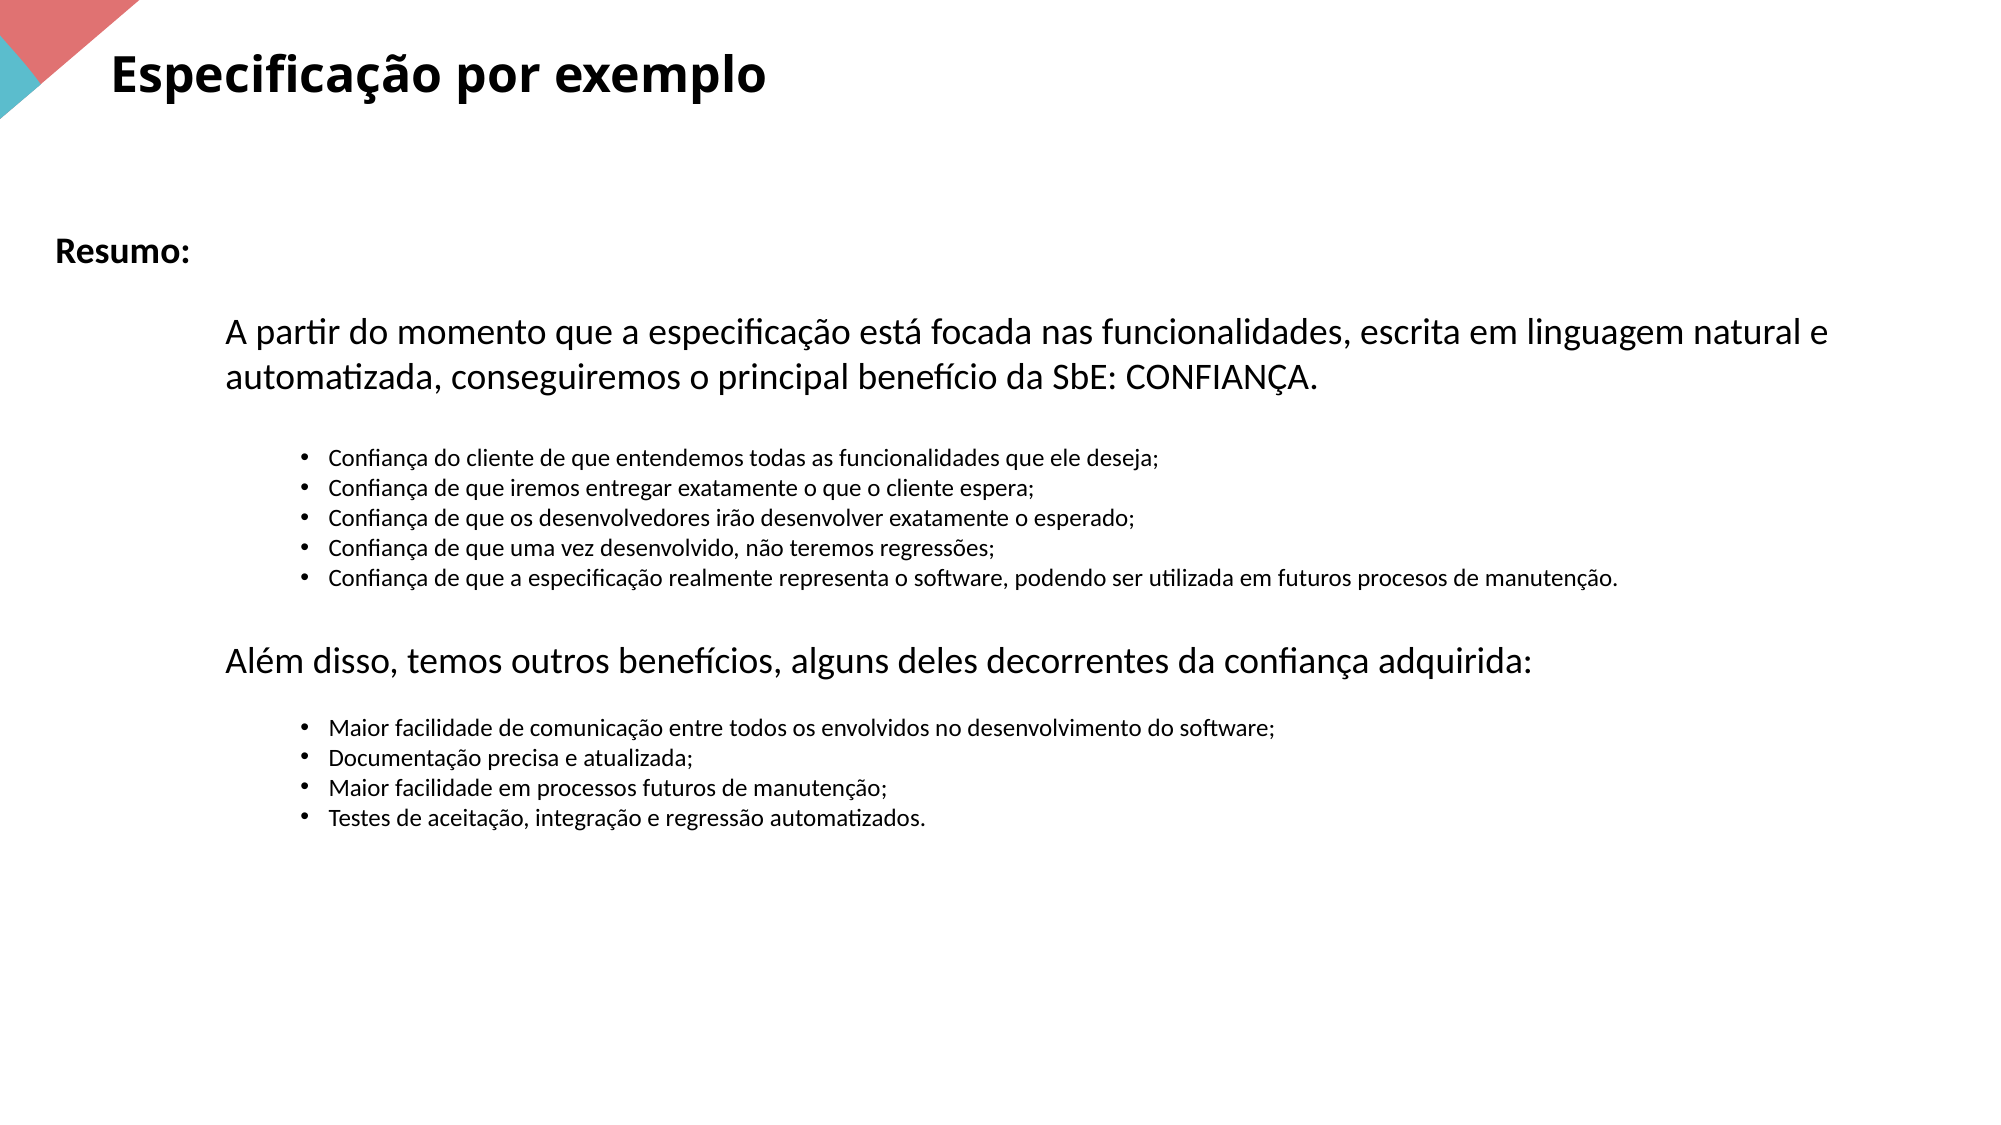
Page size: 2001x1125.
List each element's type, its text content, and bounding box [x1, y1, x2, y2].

text_box A partir do momento que a especificação está focada nas funcionalidades, escrita em linguagem natural e automatizada, conseguiremos o principal benefício da SbE: CONFIANÇA. Confiança do cliente de que entendemos todas as funcionalidades que ele deseja; Confiança de que iremos entregar exatamente o que o cliente espera; Confiança de que os desenvolvedores irão desenvolver exatamente o esperado; Confiança de que uma vez desenvolvido, não teremos regressões; Confiança de que a especificação realmente representa o software, podendo ser utilizada em futuros procesos de manutenção. Além disso, temos outros benefícios, alguns deles decorrentes da confiança adquirida: Maior facilidade de comunicação entre todos os envolvidos no desenvolvimento do software; Documentação precisa e atualizada; Maior facilidade em processos futuros de manutenção; Testes de aceitação, integração e regressão automatizados. [210, 299, 1846, 989]
text_box Resumo: [40, 218, 1467, 279]
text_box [0, 0, 140, 119]
text_box Especificação por exemplo [140, 35, 842, 110]
